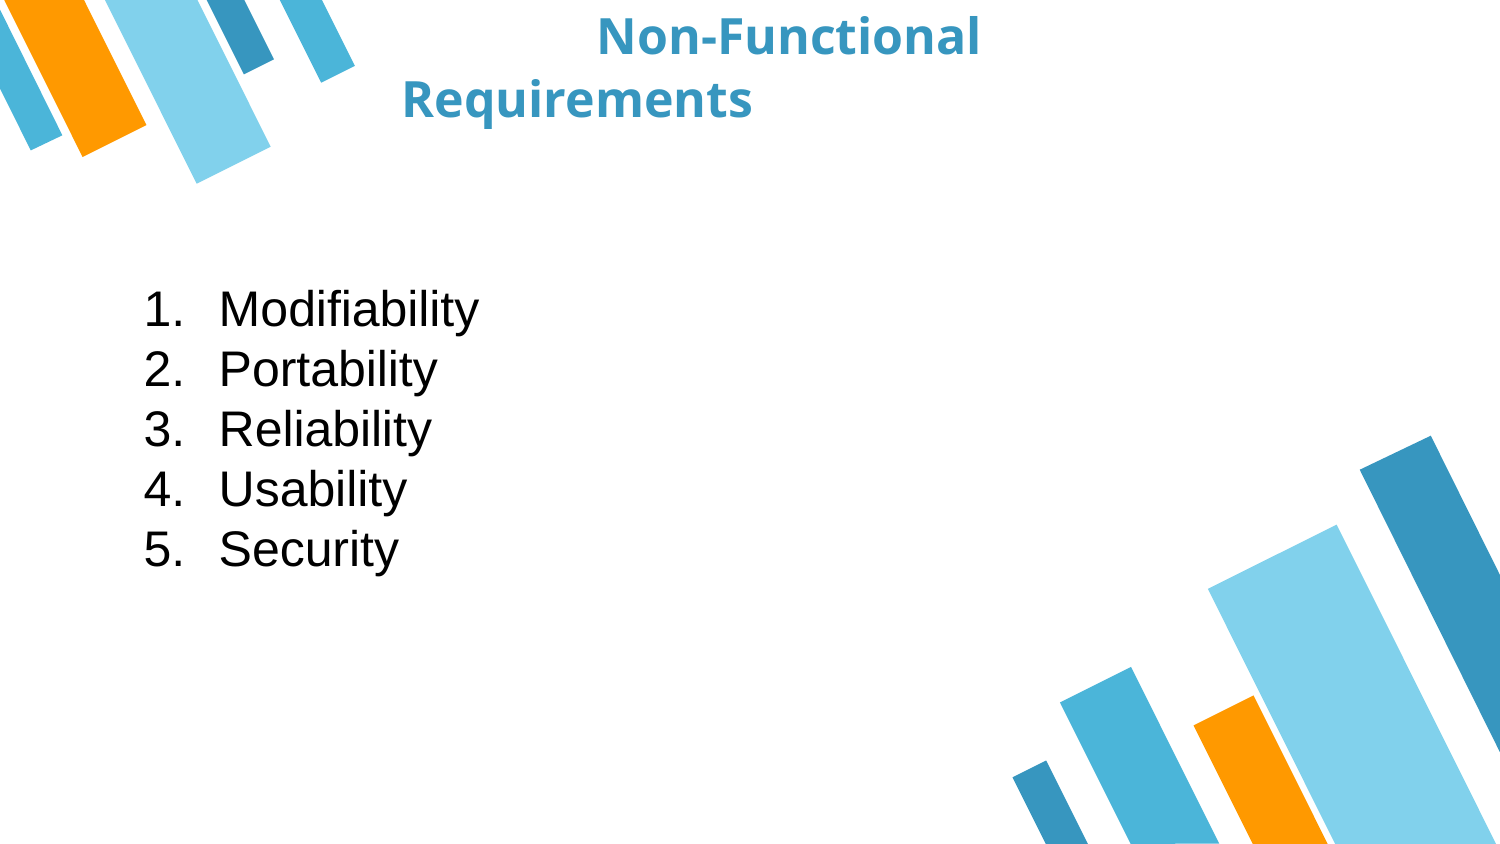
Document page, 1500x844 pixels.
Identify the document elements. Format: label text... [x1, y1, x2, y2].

text_box Modifiability Portability Reliability Usability Security [128, 234, 1231, 619]
title Non-Functional Requirements [386, 0, 1332, 218]
